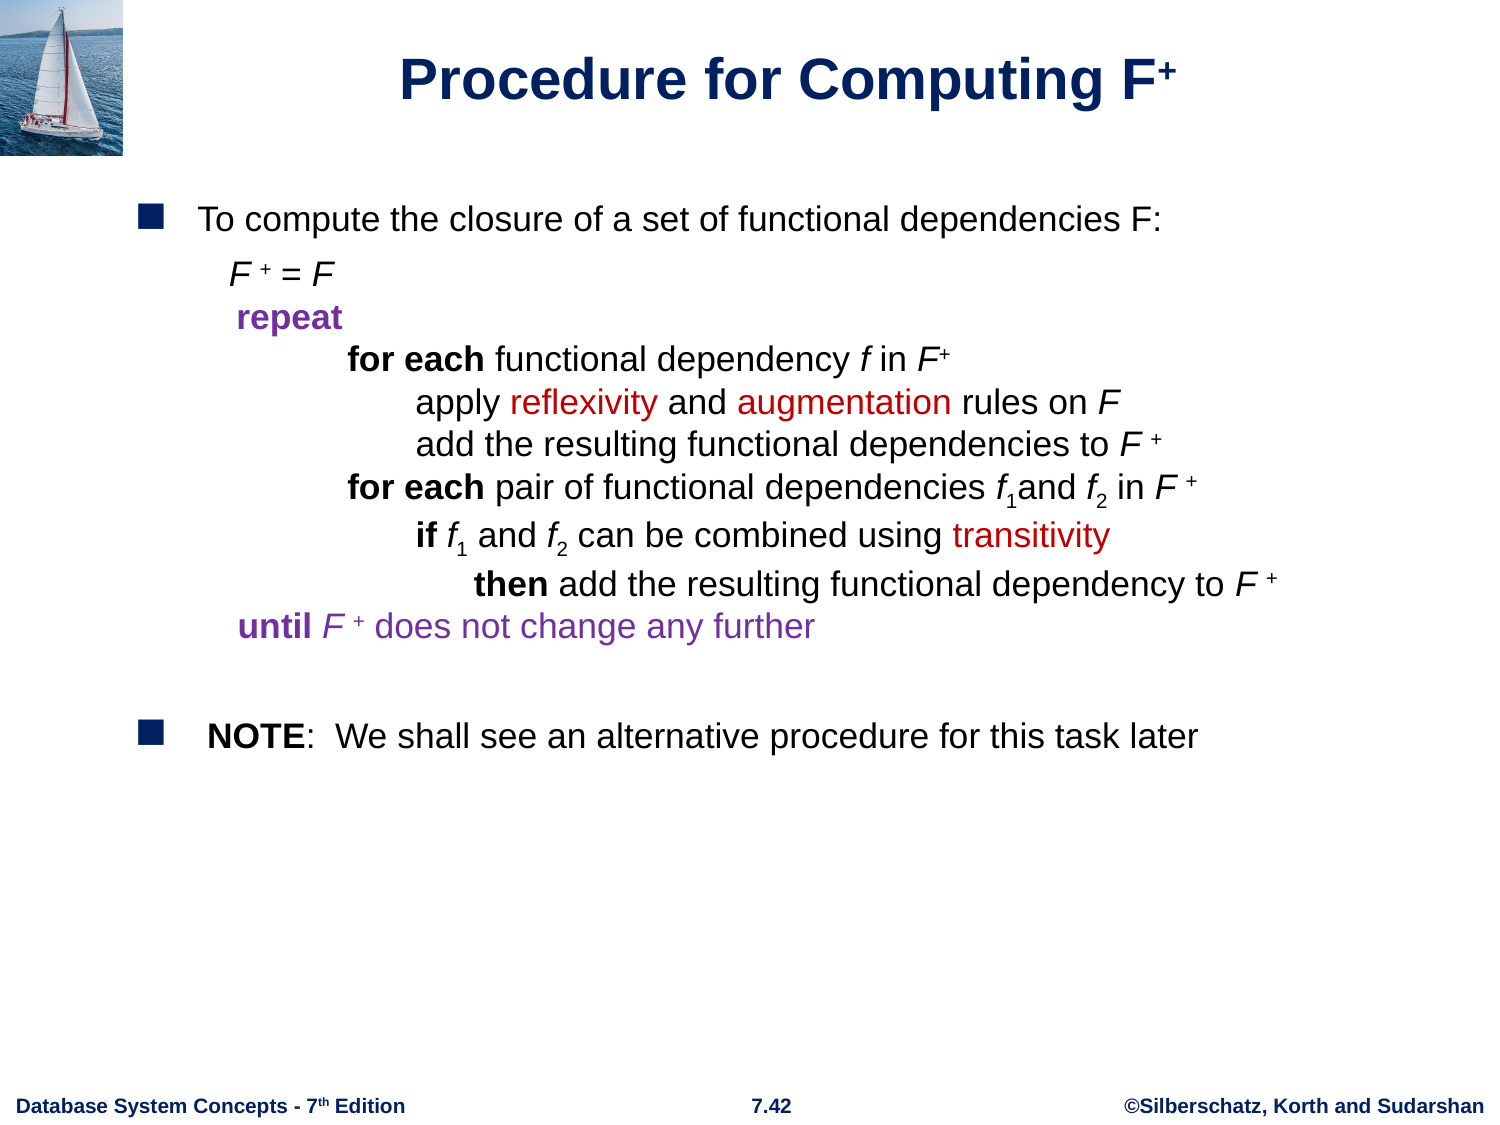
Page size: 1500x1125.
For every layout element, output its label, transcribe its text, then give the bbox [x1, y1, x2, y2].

list To compute the closure of a set of functional dependencies F: F + = F repeat for each functional dependency f in F+ apply reflexivity and augmentation rules on F add the resulting functional dependencies to F + for each pair of functional dependencies f1and f2 in F + if f1 and f2 can be combined using transitivity then add the resulting functional dependency to F + until F + does not change any further NOTE: We shall see an alternative procedure for this task later [126, 189, 1391, 800]
title Procedure for Computing F+ [125, 18, 1452, 120]
picture [0, 0, 123, 156]
